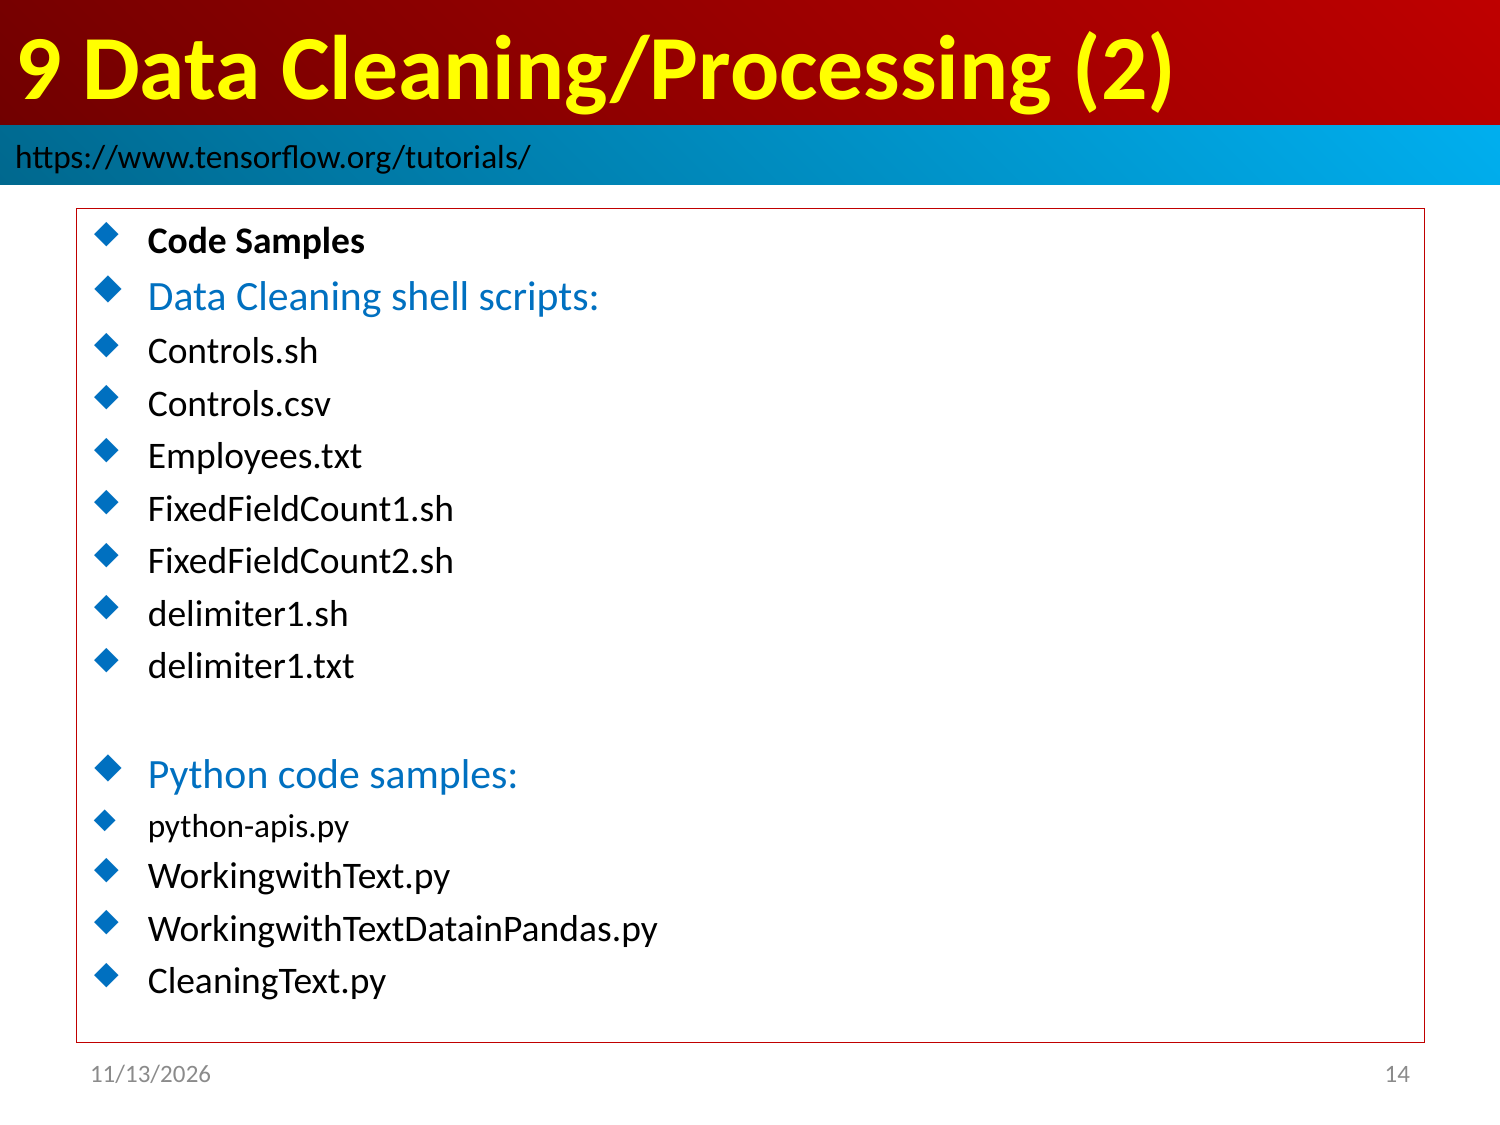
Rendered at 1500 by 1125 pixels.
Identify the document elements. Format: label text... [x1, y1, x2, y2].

subtitle Code Samples Data Cleaning shell scripts: Controls.sh Controls.csv Employees.txt FixedFieldCount1.sh FixedFieldCount2.sh delimiter1.sh delimiter1.txt Python code samples: python-apis.py WorkingwithText.py WorkingwithTextDatainPandas.py CleaningText.py [76, 208, 1425, 1043]
slide_number 14 [1074, 1042, 1425, 1103]
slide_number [75, 1042, 425, 1103]
title 9 Data Cleaning/Processing (2) [0, 0, 1500, 125]
text_box https://www.tensorflow.org/tutorials/ [0, 125, 1500, 185]
